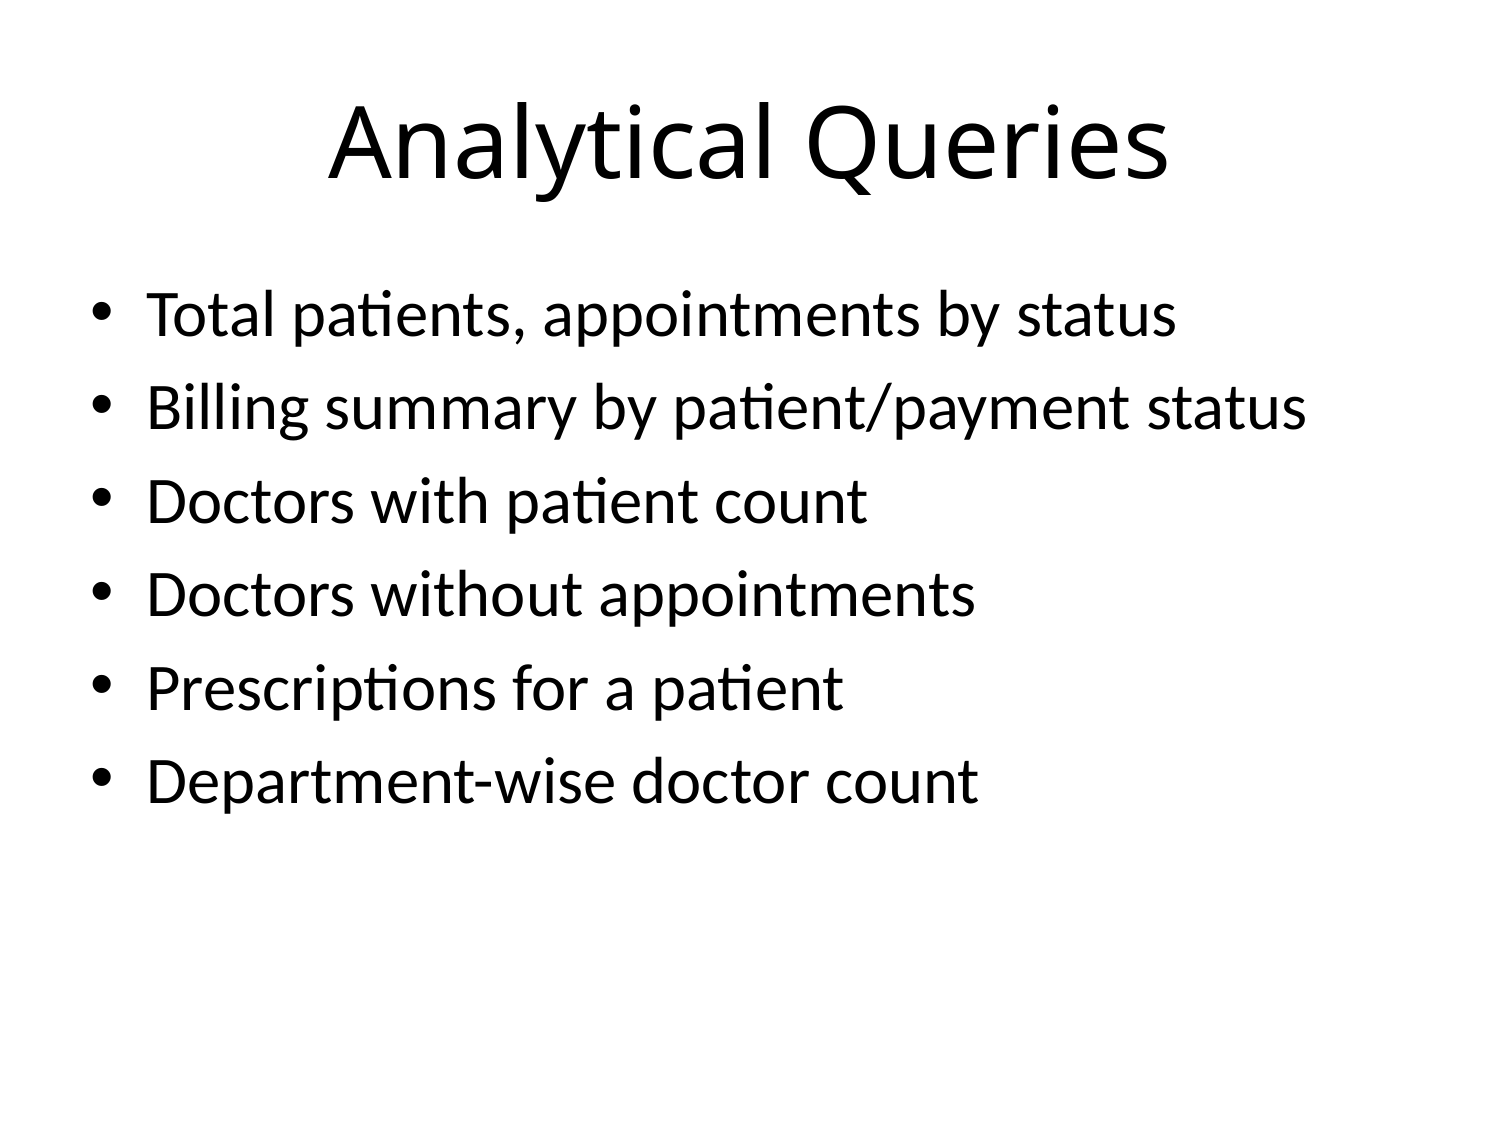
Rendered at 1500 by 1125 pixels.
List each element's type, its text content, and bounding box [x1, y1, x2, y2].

title Analytical Queries [75, 45, 1425, 233]
list Total patients, appointments by status Billing summary by patient/payment status Doctors with patient count Doctors without appointments Prescriptions for a patient Department-wise doctor count [75, 262, 1425, 1005]
